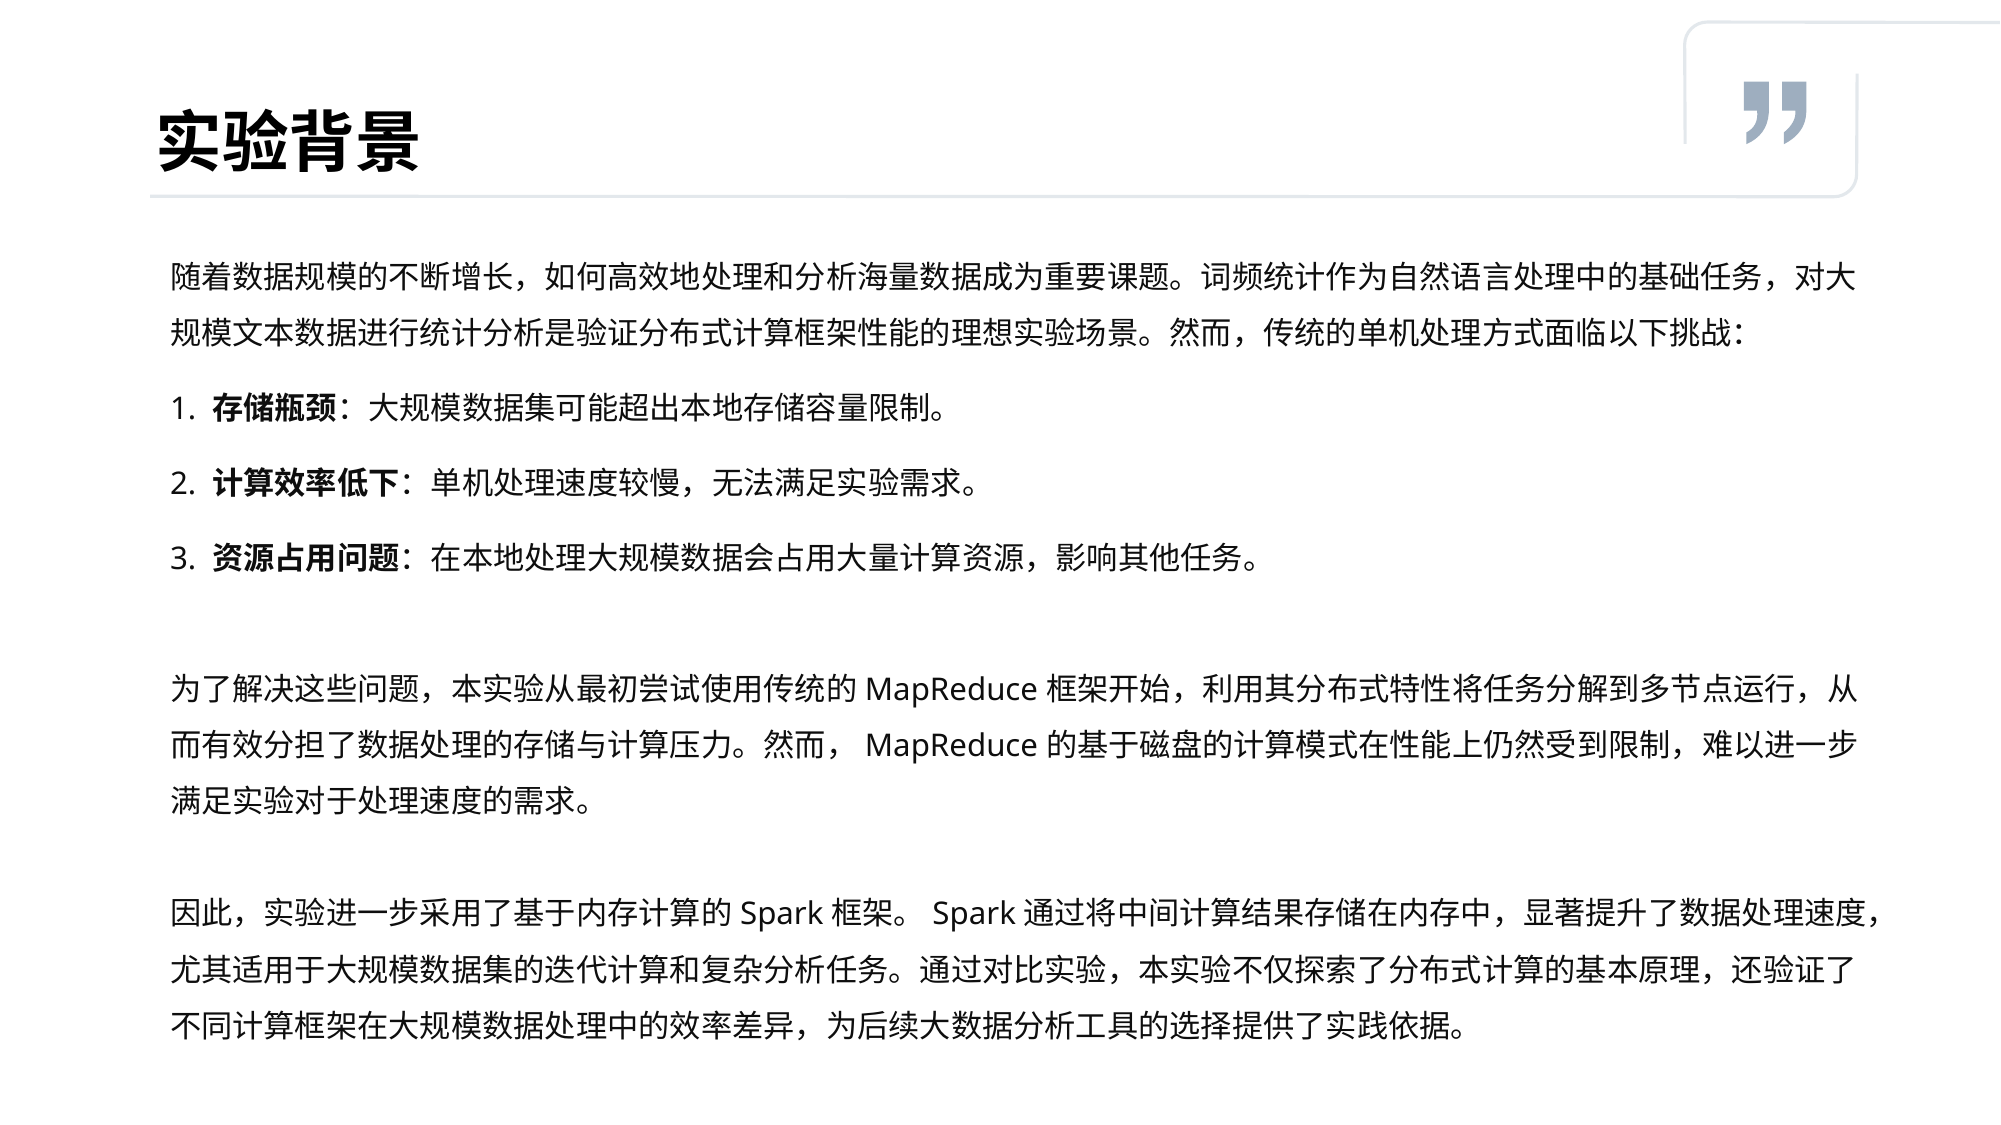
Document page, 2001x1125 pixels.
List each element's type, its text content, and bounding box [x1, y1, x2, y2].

text_box 随着数据规模的不断增长，如何高效地处理和分析海量数据成为重要课题。词频统计作为自然语言处理中的基础任务，对大规模文本数据进行统计分析是验证分布式计算框架性能的理想实验场景。然而，传统的单机处理方式面临以下挑战： 1. 存储瓶颈：大规模数据集可能超出本地存储容量限制。 2. 计算效率低下：单机处理速度较慢，无法满足实验需求。 3. 资源占用问题：在本地处理大规模数据会占用大量计算资源，影响其他任务。 为了解决这些问题，本实验从最初尝试使用传统的MapReduce框架开始，利用其分布式特性将任务分解到多节点运行，从而有效分担了数据处理的存储与计算压力。然而，MapReduce的基于磁盘的计算模式在性能上仍然受到限制，难以进一步满足实验对于处理速度的需求。 因此，实验进一步采用了基于内存计算的Spark框架。Spark通过将中间计算结果存储在内存中，显著提升了数据处理速度，尤其适用于大规模数据集的迭代计算和复杂分析任务。通过对比实验，本实验不仅探索了分布式计算的基本原理，还验证了不同计算框架在大规模数据处理中的效率差异，为后续大数据分析工具的选择提供了实践依据。 [155, 231, 1900, 1051]
title 实验背景 [155, 62, 1927, 181]
